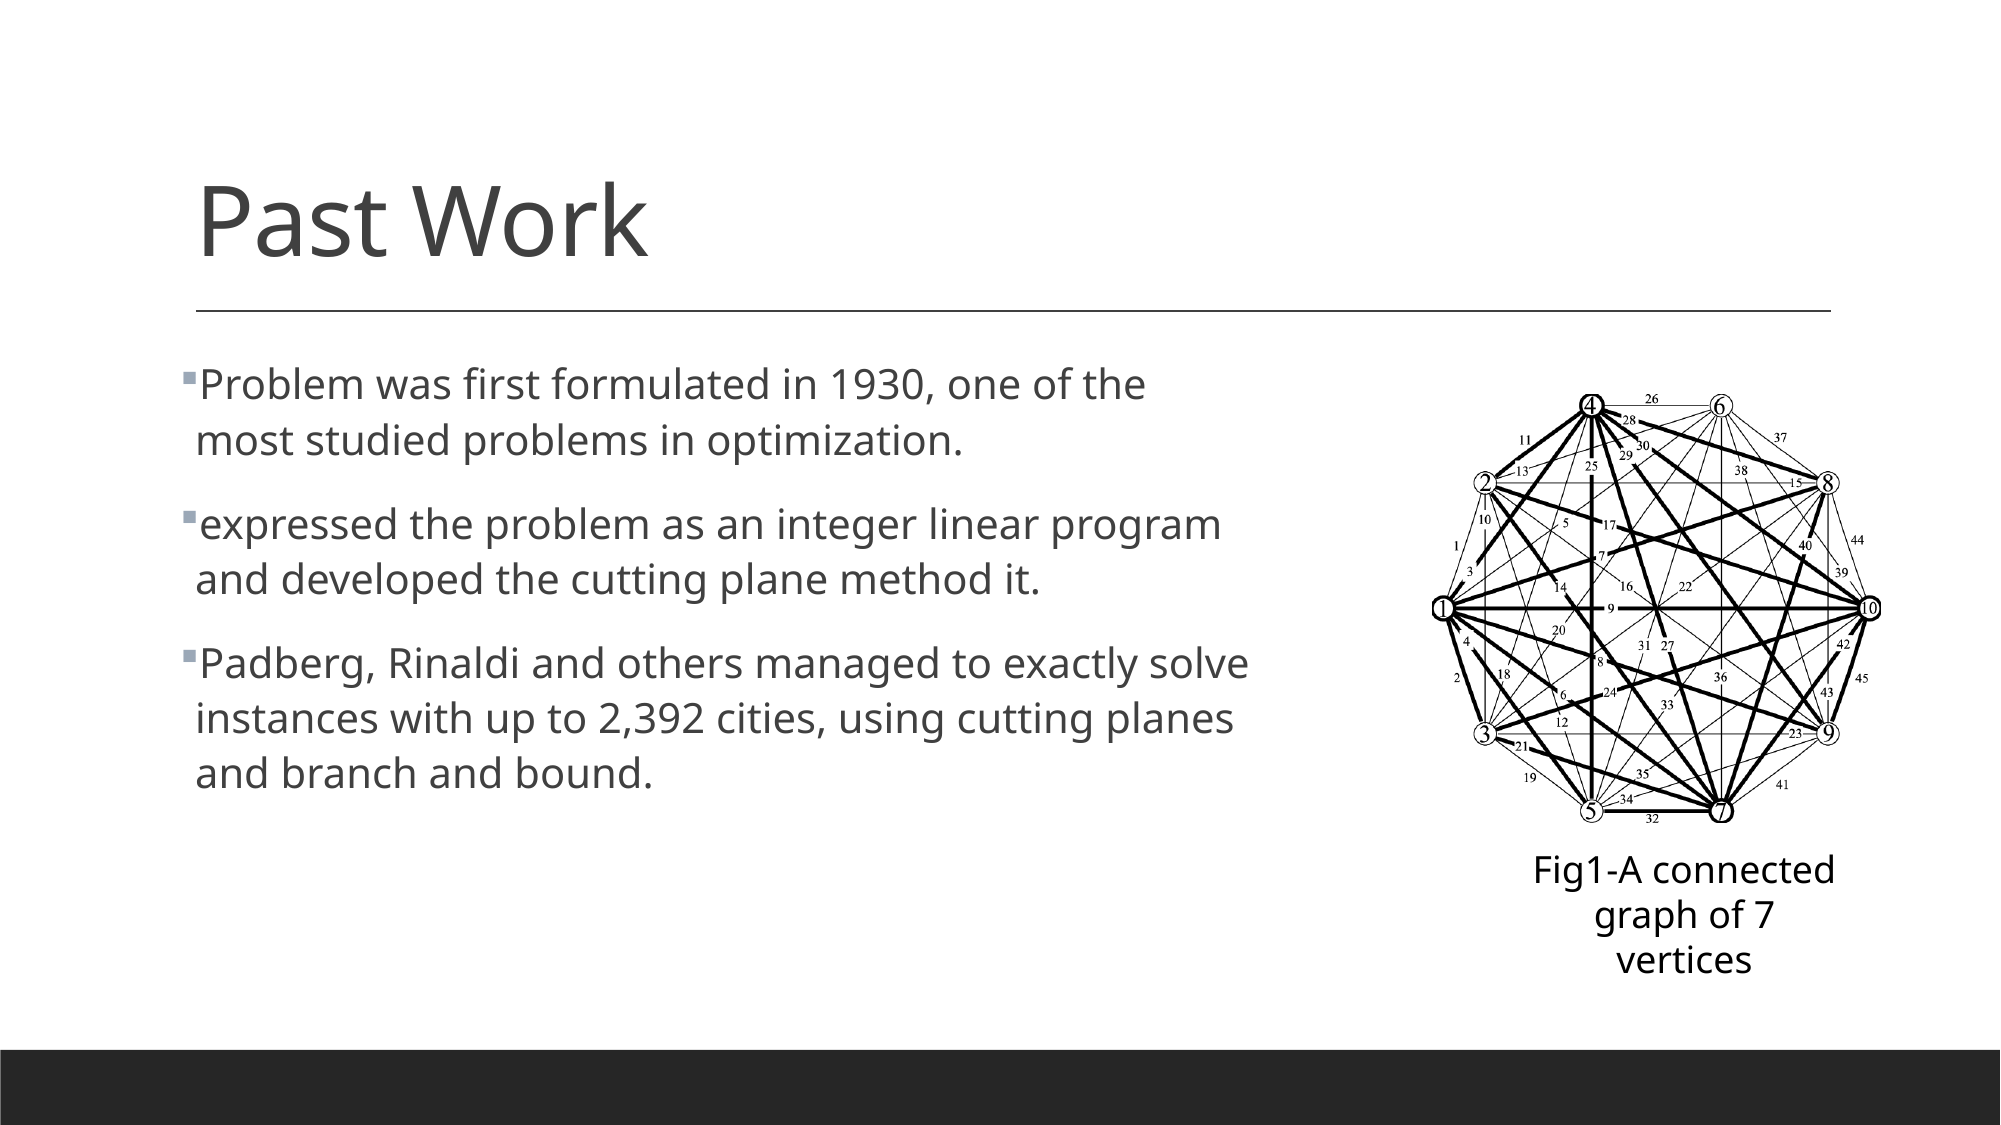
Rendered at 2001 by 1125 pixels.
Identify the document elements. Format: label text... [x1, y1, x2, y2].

text_box Fig1-A connected graph of 7 vertices [1508, 838, 1861, 988]
picture [1432, 394, 1882, 824]
title Past Work [180, 47, 1830, 285]
list Problem was first formulated in 1930, one of the most studied problems in optimization. expressed the problem as an integer linear program and developed the cutting plane method it. Padberg, Rinaldi and others managed to exactly solve instances with up to 2,392 cities, using cutting planes and branch and bound. [180, 345, 1251, 963]
